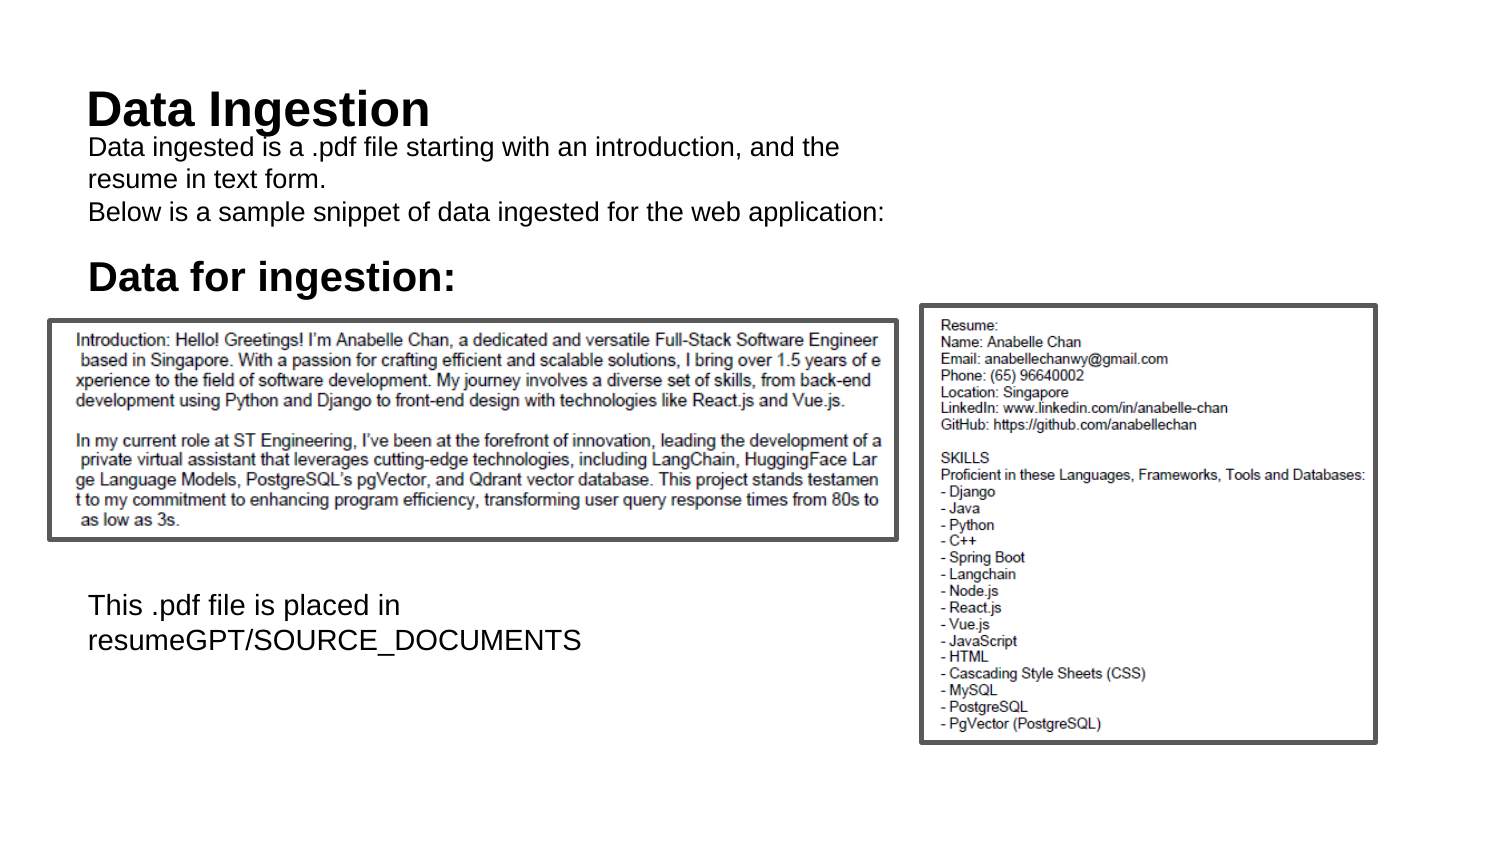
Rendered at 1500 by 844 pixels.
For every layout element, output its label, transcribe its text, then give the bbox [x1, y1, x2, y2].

text_box [104, 584, 775, 778]
picture [51, 322, 895, 538]
text_box This .pdf file is placed in resumeGPT/SOURCE_DOCUMENTS [72, 570, 745, 766]
text_box Data Ingestion [86, 53, 592, 113]
picture [923, 307, 1374, 741]
text_box Data for ingestion: [72, 234, 568, 274]
text_box Data ingested is a .pdf file starting with an introduction, and the resume in text form. Below is a sample snippet of data ingested for the web application: [72, 113, 944, 401]
